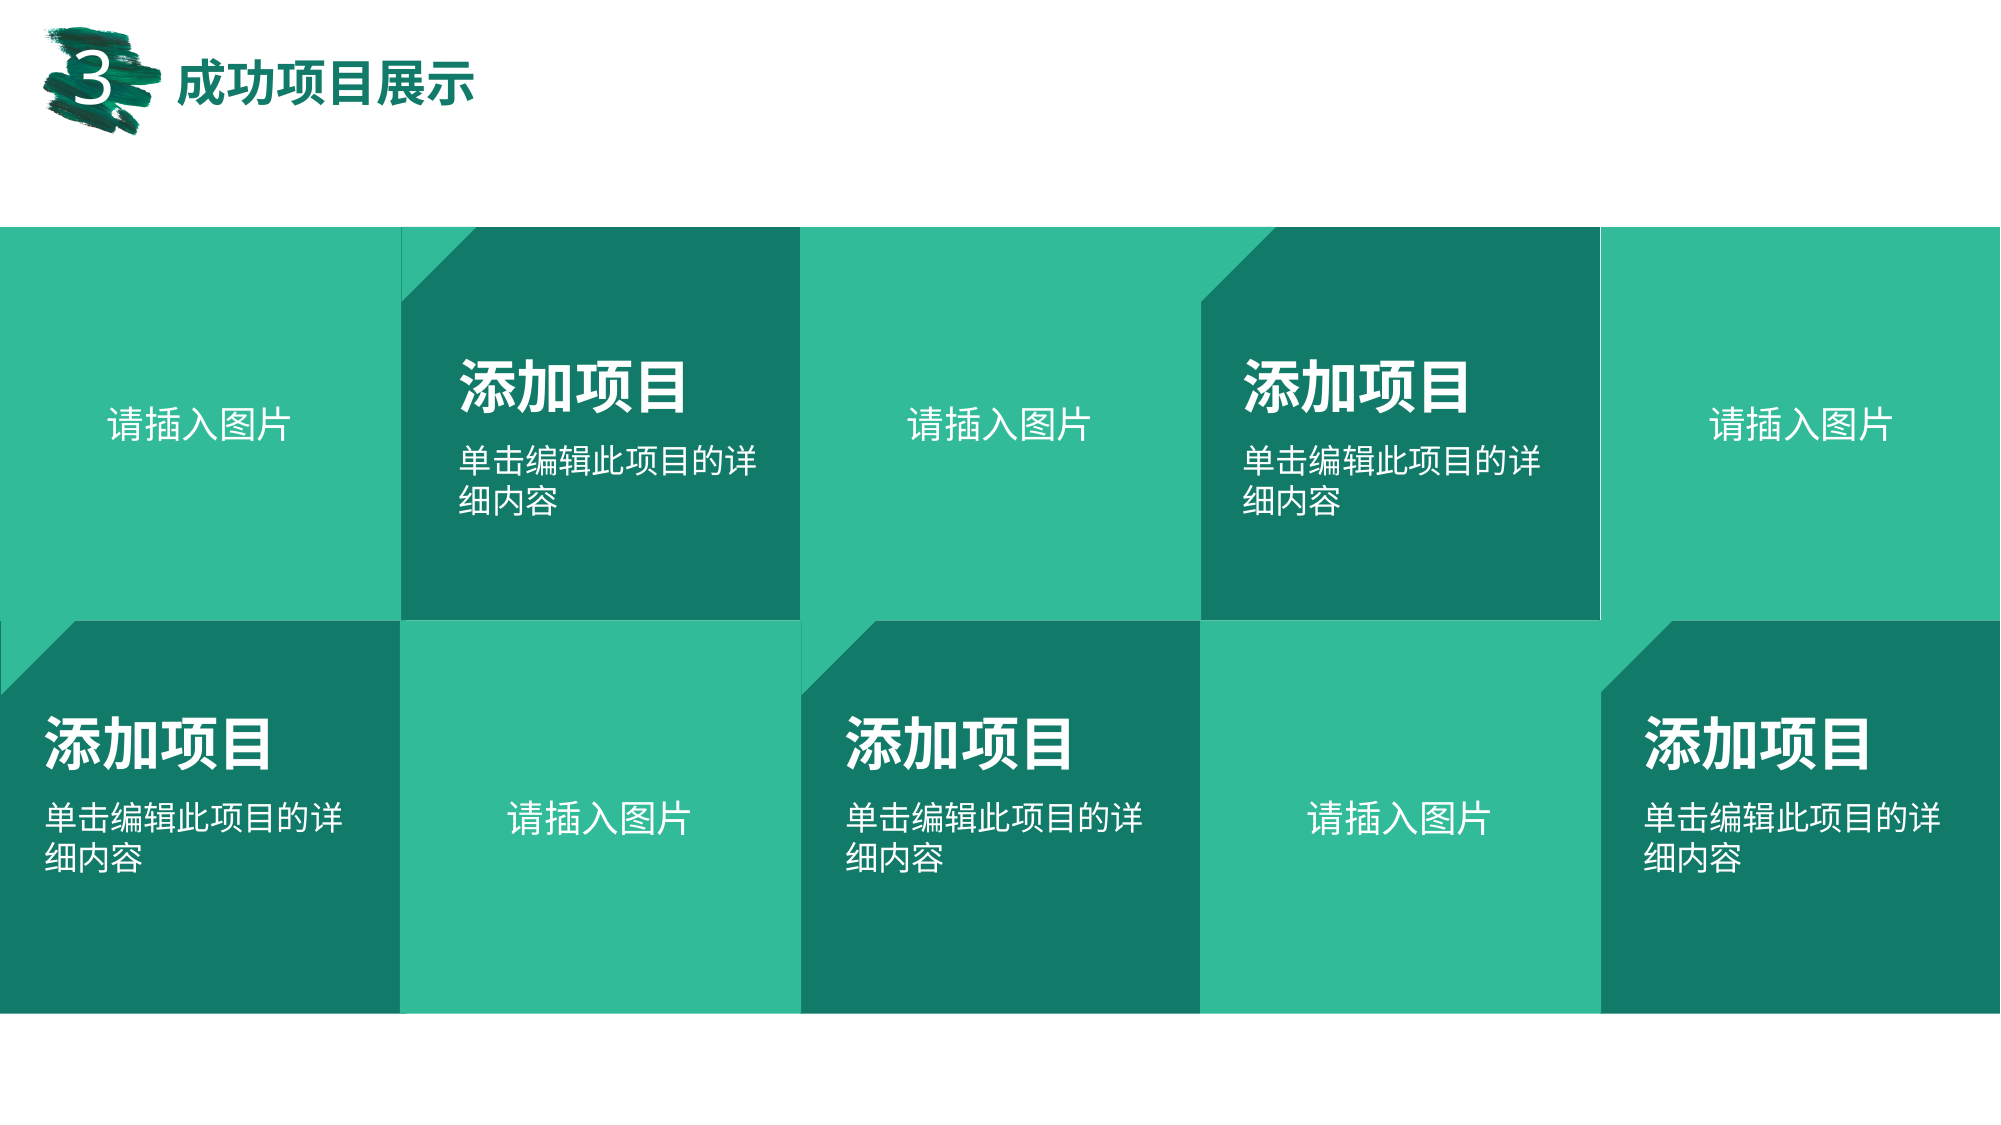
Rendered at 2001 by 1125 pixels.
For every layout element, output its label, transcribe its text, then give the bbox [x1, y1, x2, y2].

text_box [1202, 227, 1600, 620]
text_box 添加项目 [438, 348, 793, 422]
text_box 单击编辑此项目的详细内容 [824, 787, 1179, 959]
text_box 添加项目 [23, 705, 378, 778]
text_box 单击编辑此项目的详细内容 [1623, 787, 1977, 959]
text_box [1602, 621, 2000, 1014]
text_box 请插入图片 [800, 227, 1202, 621]
text_box [1602, 621, 1673, 692]
text_box [1, 621, 76, 696]
text_box [802, 621, 1200, 1014]
text_box [402, 227, 800, 620]
text_box 添加项目 [824, 705, 1179, 778]
picture [42, 25, 163, 136]
text_box 请插入图片 [0, 227, 402, 621]
text_box [802, 621, 876, 695]
text_box [1201, 226, 1277, 301]
text_box 成功项目展示 [168, 43, 533, 119]
text_box 请插入图片 [399, 620, 802, 1014]
text_box 单击编辑此项目的详细内容 [1222, 430, 1576, 602]
text_box 单击编辑此项目的详细内容 [439, 430, 793, 602]
text_box [401, 226, 477, 302]
text_box 添加项目 [1623, 705, 1977, 778]
text_box 添加项目 [1222, 348, 1576, 422]
text_box 单击编辑此项目的详细内容 [24, 787, 378, 959]
text_box 请插入图片 [1200, 620, 1602, 1014]
text_box [0, 621, 399, 1014]
text_box 请插入图片 [1600, 227, 2000, 621]
